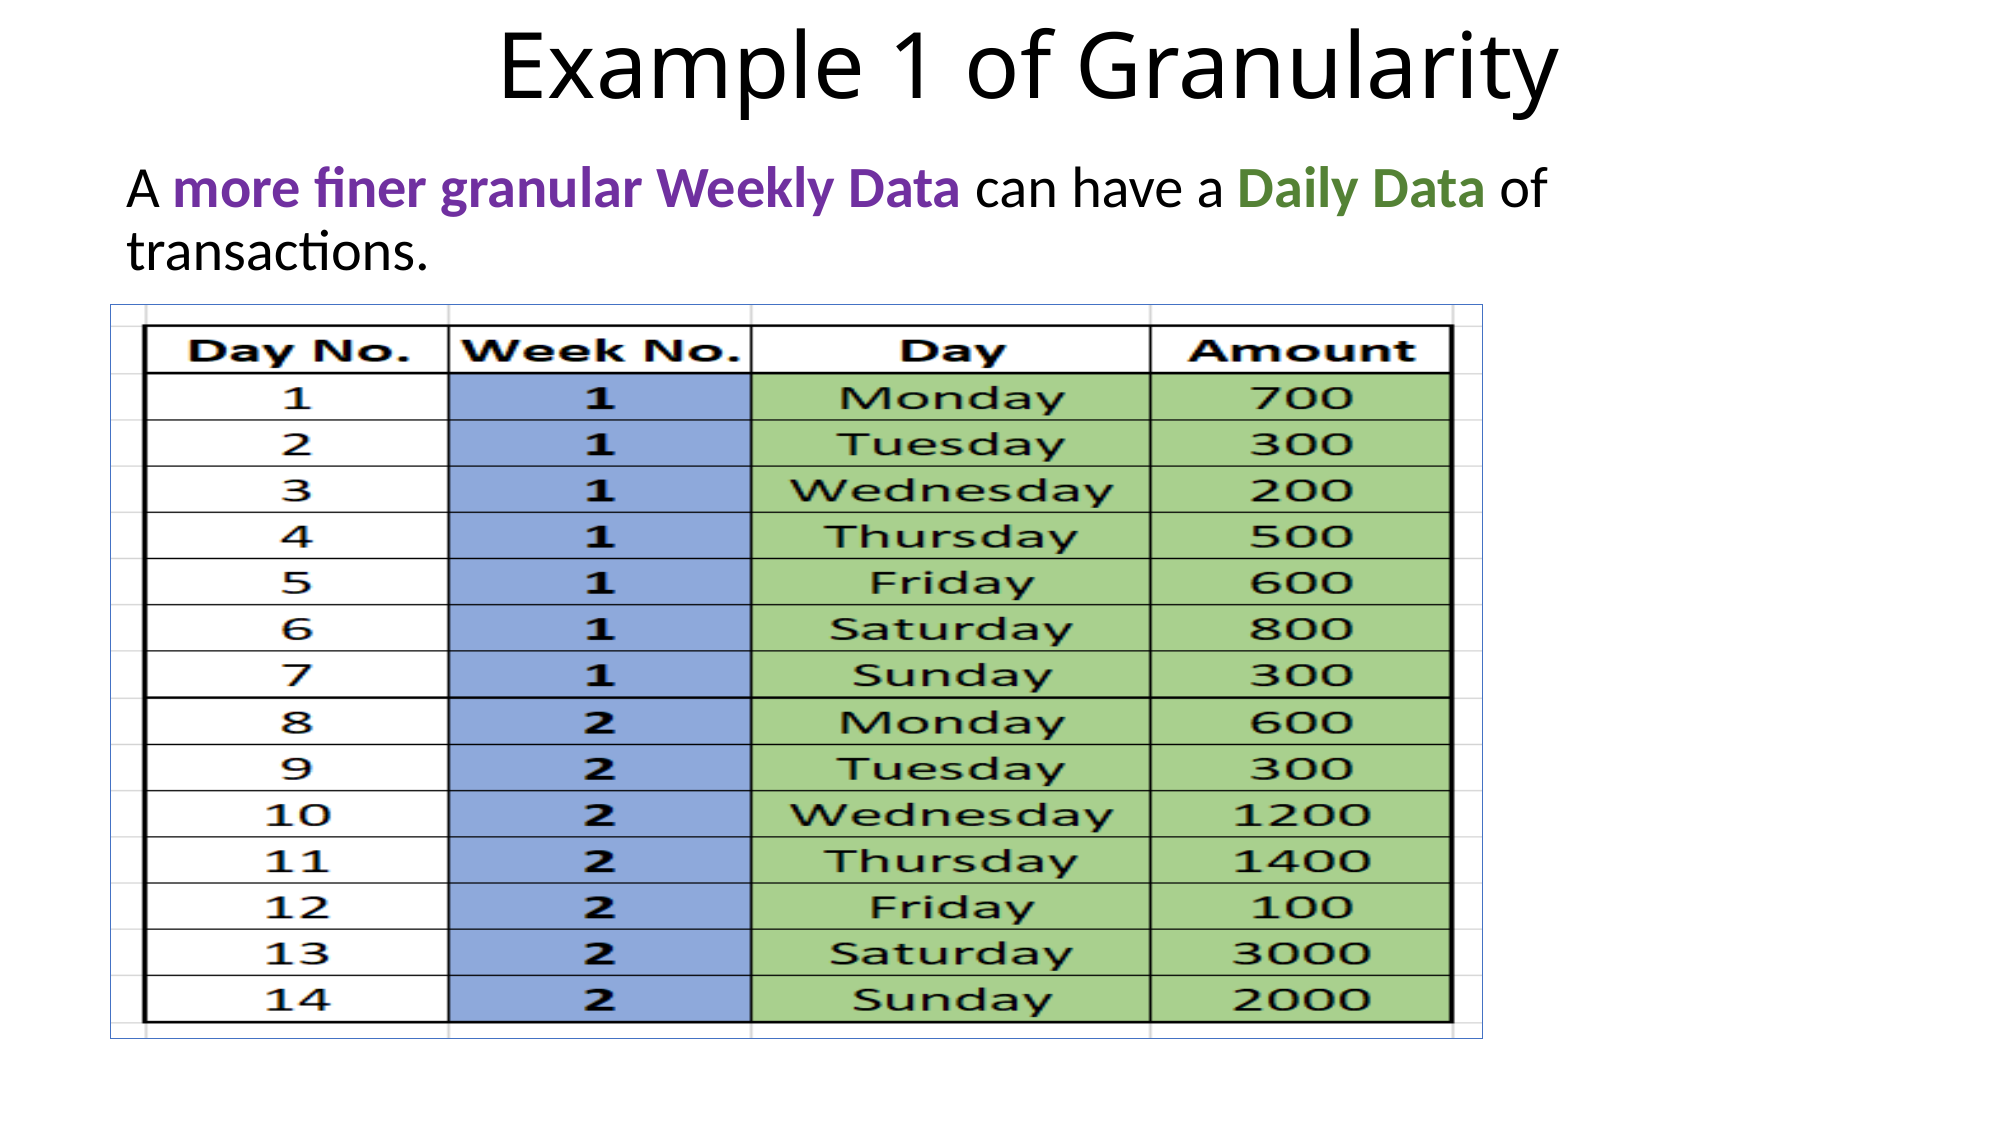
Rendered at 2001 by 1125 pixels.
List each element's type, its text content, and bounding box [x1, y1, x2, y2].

title Example 1 of Granularity [178, 3, 1904, 135]
list A more finer granular Weekly Data can have a Daily Data of transactions. [110, 149, 1836, 1024]
picture [110, 304, 1483, 1039]
